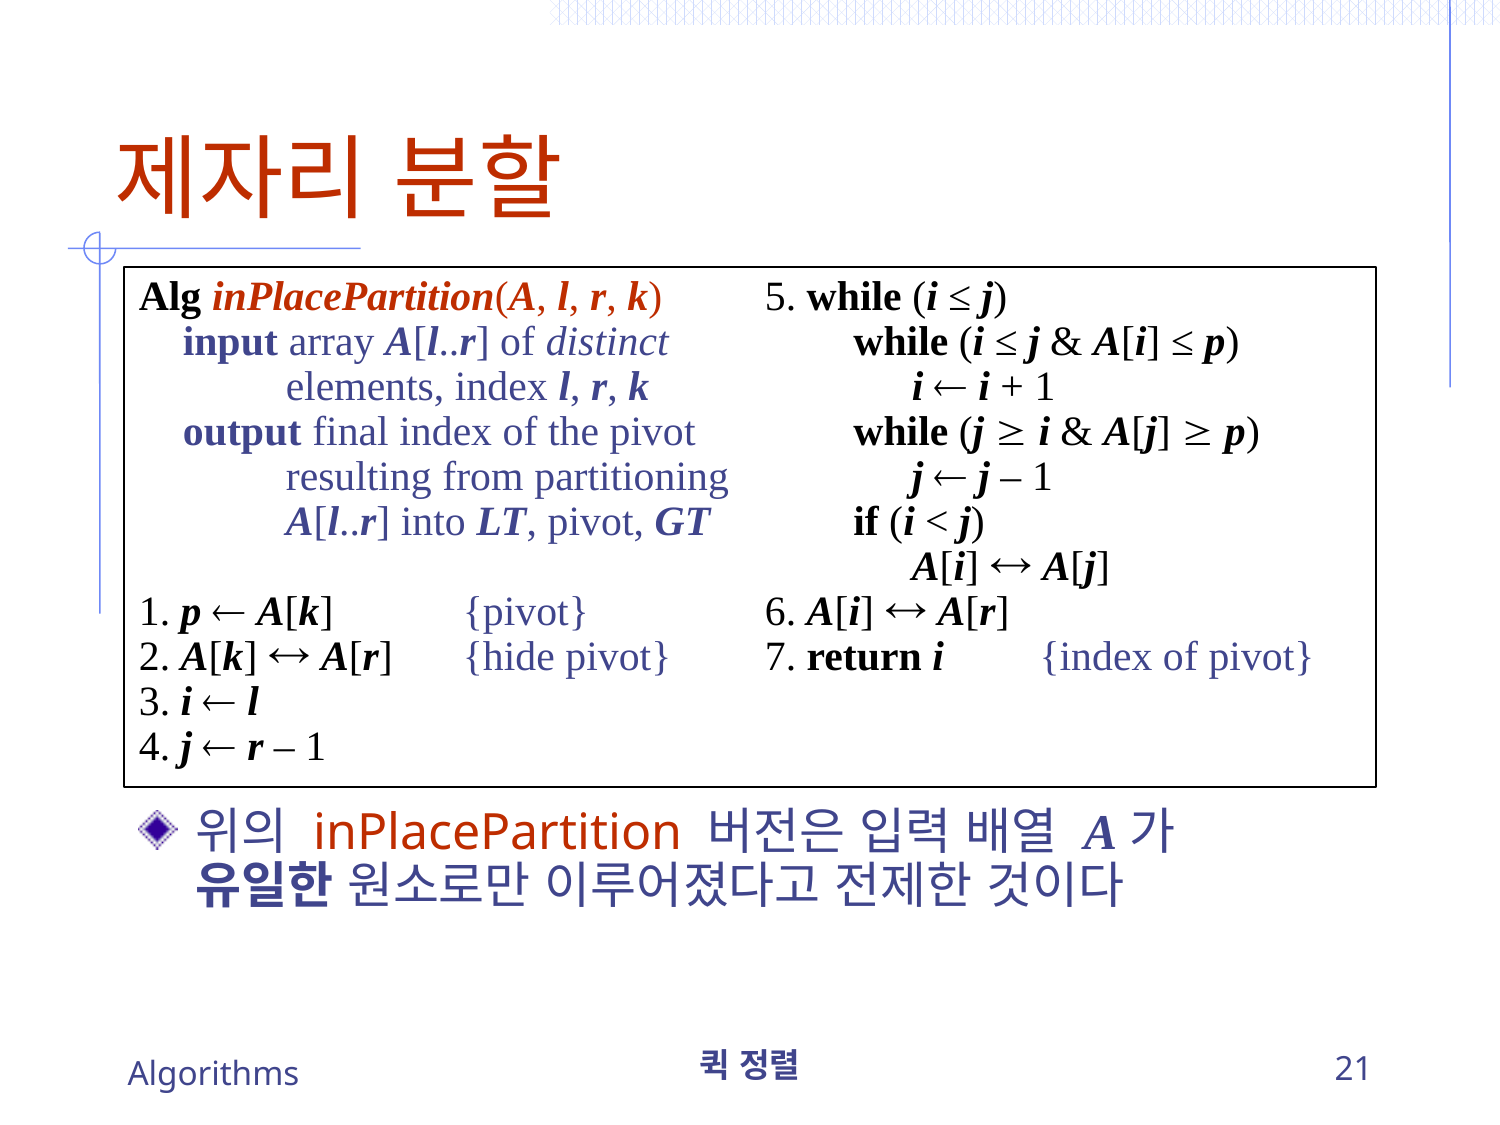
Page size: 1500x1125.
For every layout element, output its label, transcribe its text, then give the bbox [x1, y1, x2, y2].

text_box 5. while (i ≤ j) while (i ≤ j & A[i] ≤ p) i  i + 1 while (j  i & A[j]  p) j  j – 1 if (i < j) A[i]  A[j] 6. A[i]  A[r] 7. return i {index of pivot} [750, 267, 1376, 687]
picture [138, 810, 178, 850]
text_box Alg inPlacePartition(A, l, r, k) input array A[l..r] of distinct elements, index l, r, k output final index of the pivot resulting from partitioning A[l..r] into LT, pivot, GT 1. p  A[k] {pivot} 2. A[k]  A[r] {hide pivot} 3. i  l 4. j  r – 1 [123, 267, 750, 777]
slide_number 21 [1074, 1024, 1388, 1101]
slide_number Algorithms [112, 1024, 469, 1101]
text_box 위의 inPlacePartition 버전은 입력 배열 A가 유일한 원소로만 이루어졌다고 전제한 것이다 [123, 798, 1247, 976]
footer 퀵 정렬 [512, 1024, 988, 1101]
text_box [123, 687, 1376, 787]
title 제자리 분할 [99, 49, 1395, 238]
